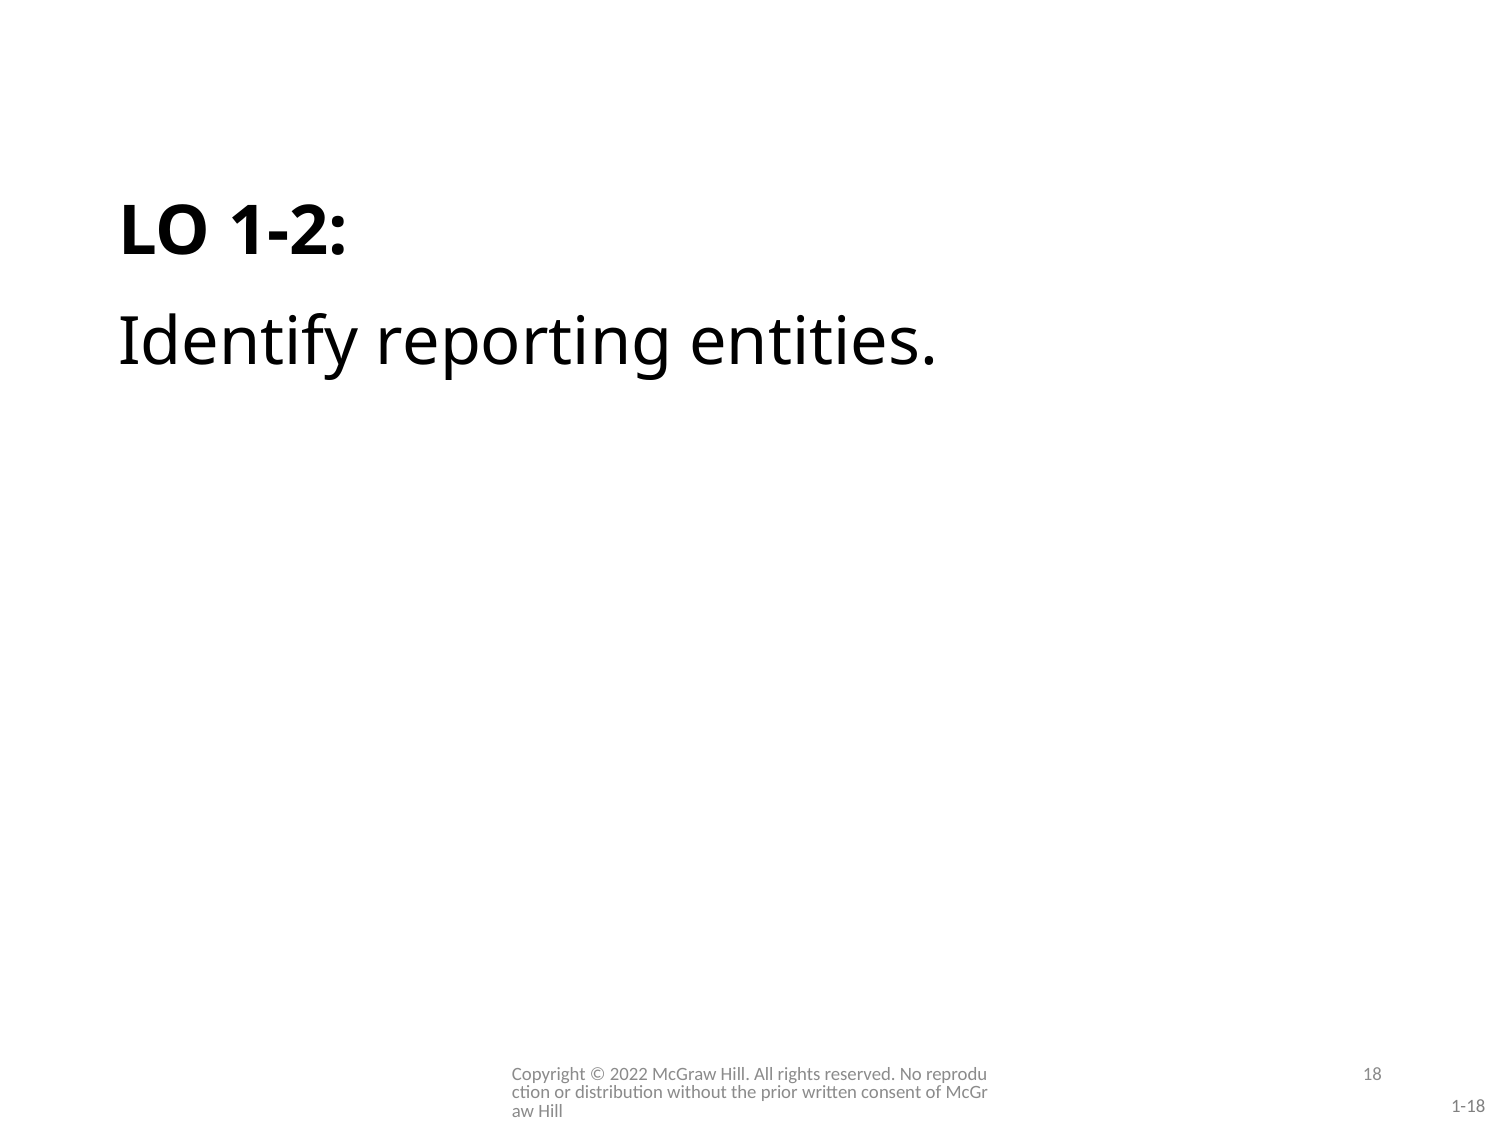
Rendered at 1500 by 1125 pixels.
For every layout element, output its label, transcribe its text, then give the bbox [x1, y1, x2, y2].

footer Copyright © 2022 McGraw Hill. All rights reserved. No reproduction or distribution without the prior written consent of McGraw Hill [496, 1042, 1004, 1103]
title LO 1-2: [103, 59, 1397, 278]
slide_number 18 [1059, 1042, 1397, 1103]
list Identify reporting entities. [103, 299, 1397, 1014]
